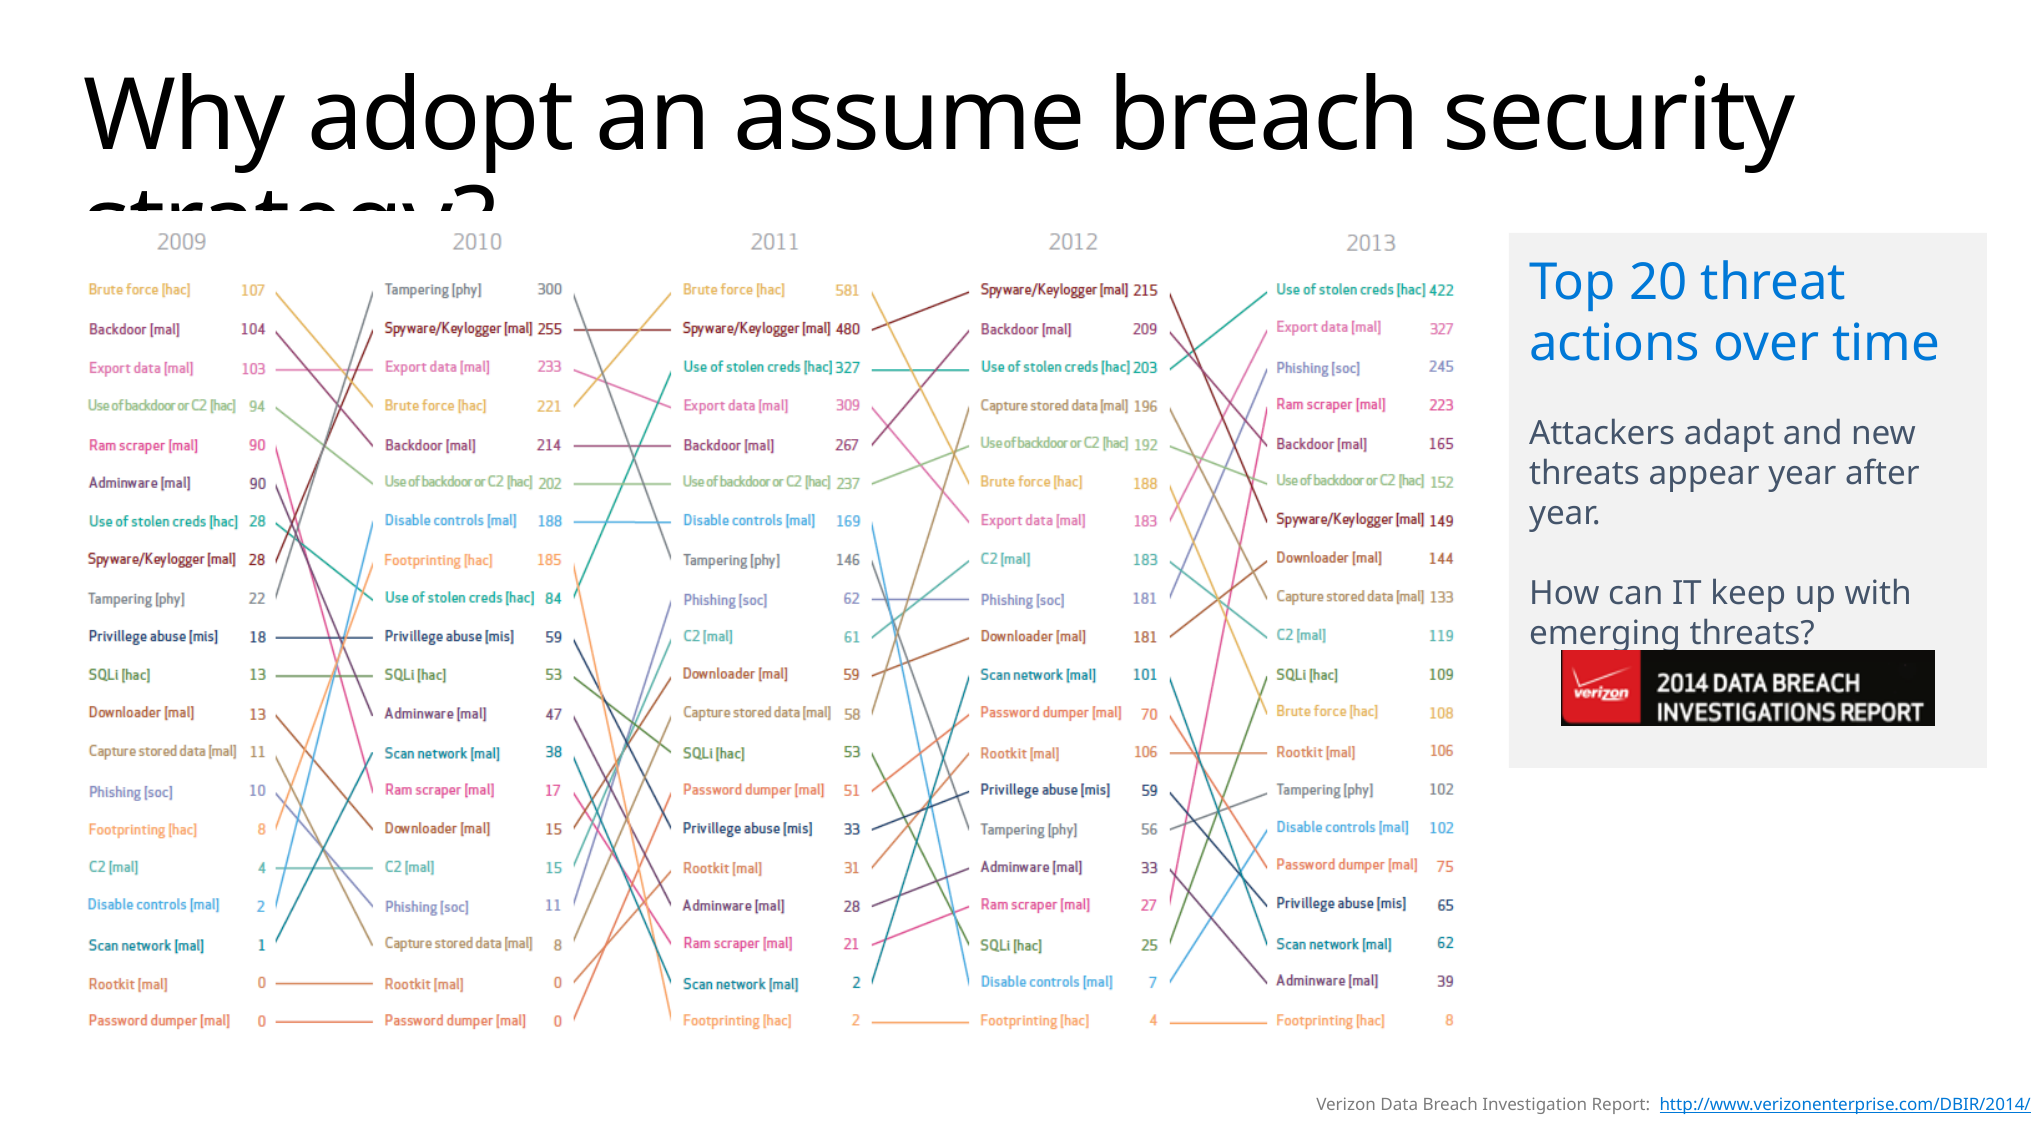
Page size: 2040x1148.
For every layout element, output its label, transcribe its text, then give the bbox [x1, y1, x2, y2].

title Why adopt an assume breach security strategy? [60, 48, 2040, 199]
text_box Top 20 threat actions over time Attackers adapt and new threats appear year after year. How can IT keep up with emerging threats? [1508, 232, 1988, 769]
picture [1560, 650, 1935, 727]
picture [70, 210, 1488, 1043]
text_box Verizon Data Breach Investigation Report: http://www.verizonenterprise.com/DBIR/2014/ [1316, 1093, 2032, 1117]
